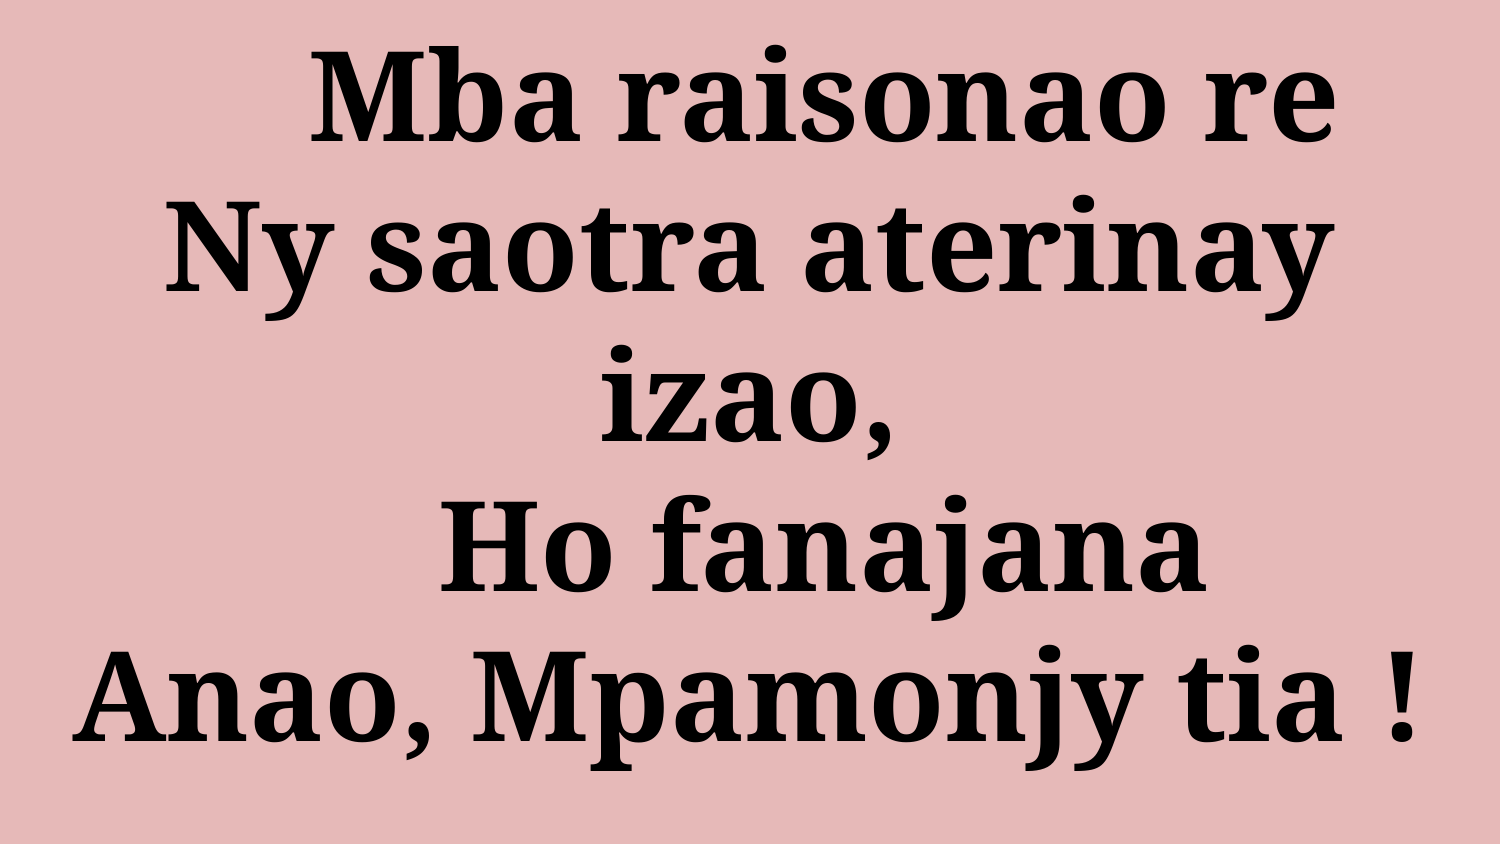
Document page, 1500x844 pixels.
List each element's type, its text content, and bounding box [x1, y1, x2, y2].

title Mba raisonao re Ny saotra aterinay izao, Ho fanajana Anao, Mpamonjy tia ! [0, 8, 1500, 809]
